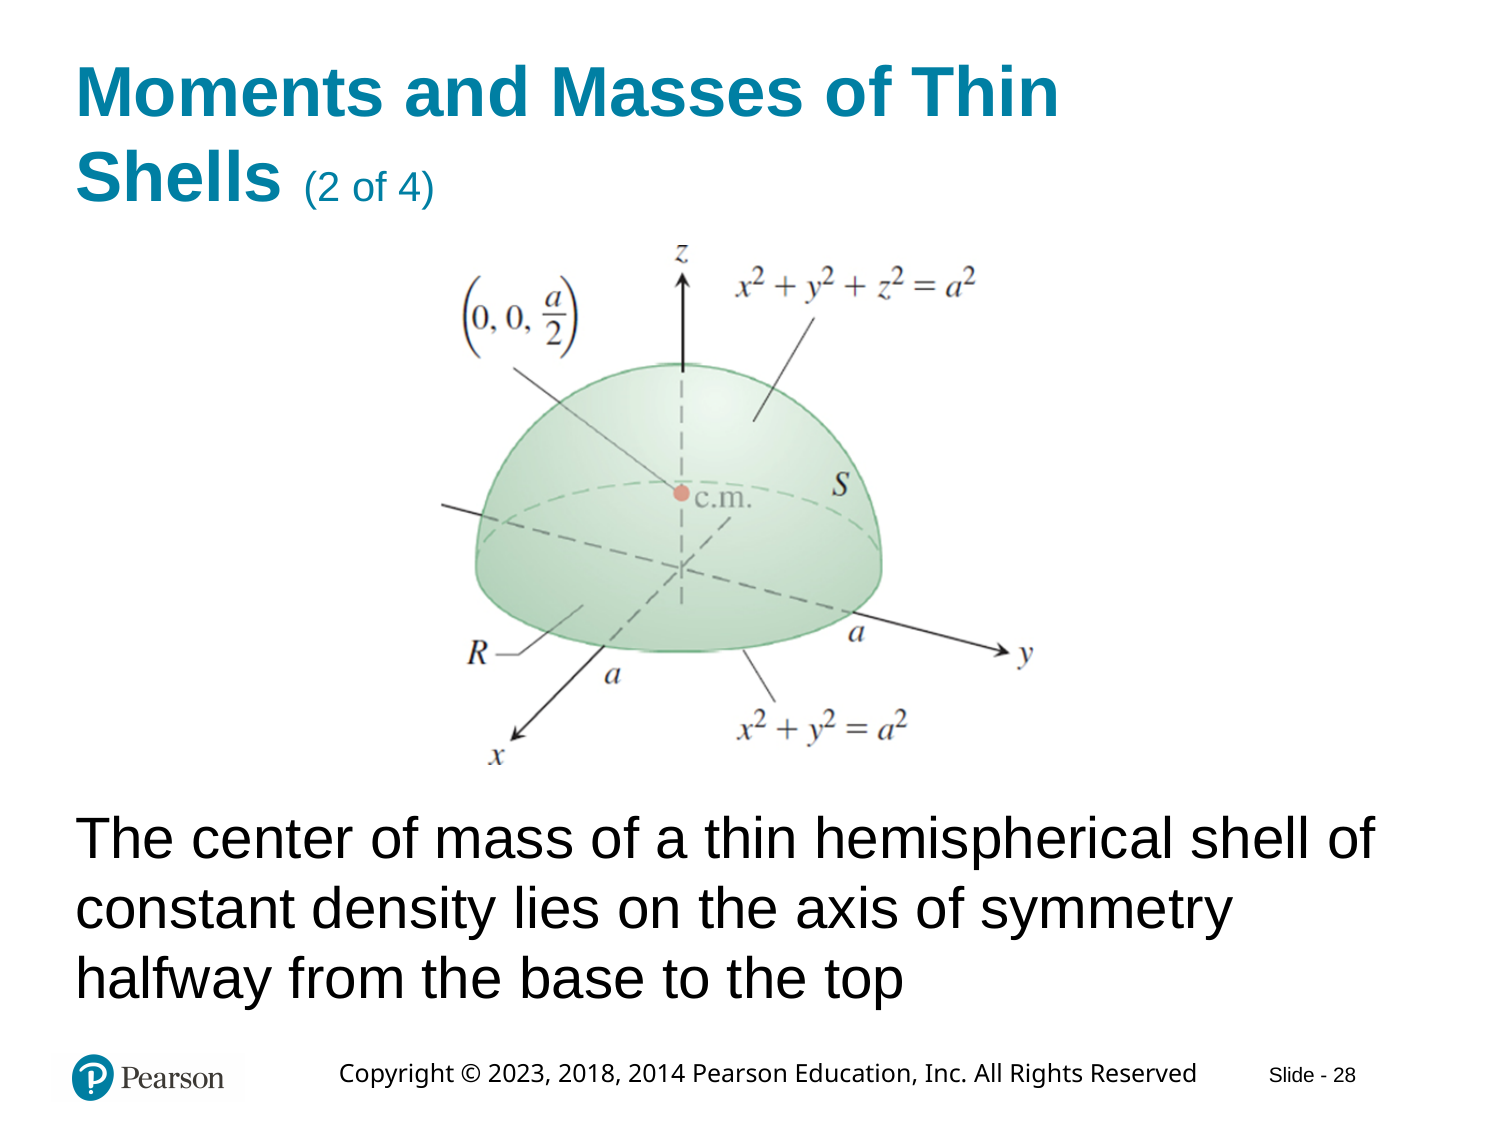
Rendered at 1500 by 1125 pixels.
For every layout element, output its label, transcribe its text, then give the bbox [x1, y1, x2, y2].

list The center of mass of a thin hemispherical shell of constant density lies on the axis of symmetry halfway from the base to the top [75, 800, 1425, 1013]
title Moments and Masses of Thin Shells (2 of 4) [75, 35, 1250, 216]
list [440, 245, 1034, 765]
picture [51, 1053, 245, 1102]
